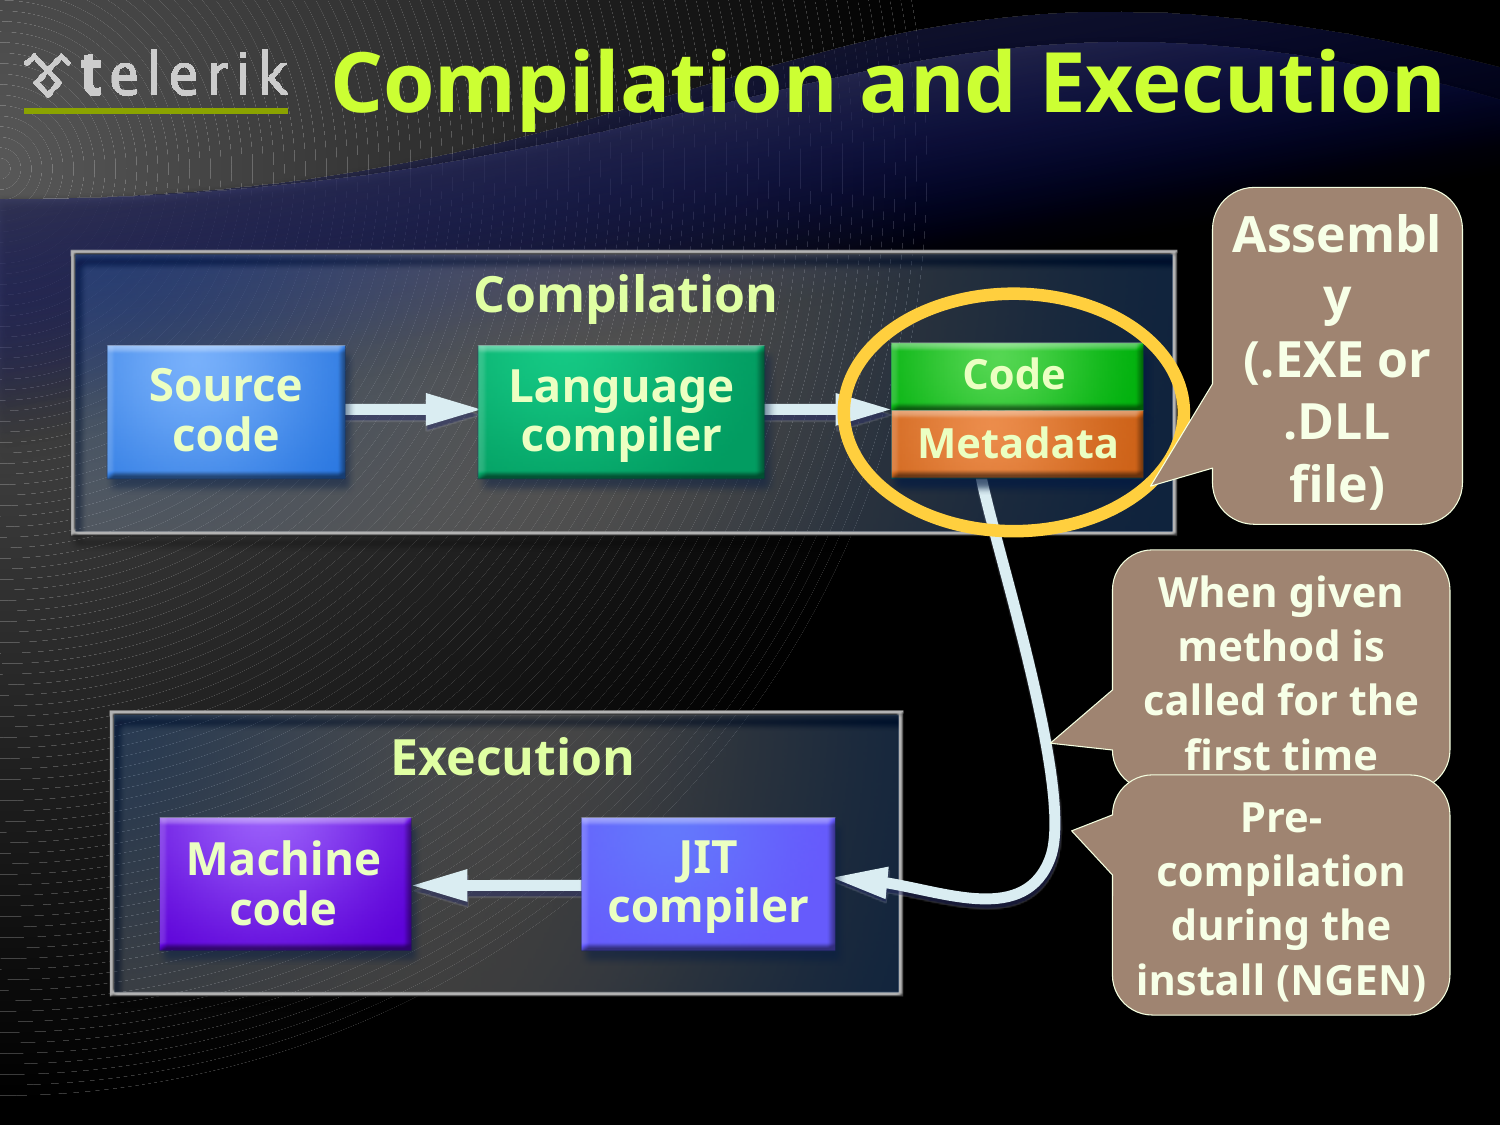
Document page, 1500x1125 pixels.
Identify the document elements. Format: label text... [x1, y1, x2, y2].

text_box When given method is called for the first time [1050, 549, 1450, 782]
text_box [881, 333, 1161, 342]
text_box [887, 404, 1158, 494]
text_box Pre-compilation during the install (NGEN) [1071, 774, 1450, 1016]
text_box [572, 810, 861, 971]
title Compilation and Execution [300, 12, 1463, 163]
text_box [464, 333, 783, 495]
text_box Assembly (.EXE or .DLL file) [1203, 187, 1463, 525]
picture [24, 49, 288, 114]
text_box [885, 340, 1158, 403]
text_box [151, 810, 429, 966]
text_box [94, 333, 359, 495]
picture [99, 705, 924, 1019]
text_box [896, 562, 1056, 896]
picture [63, 243, 1198, 553]
